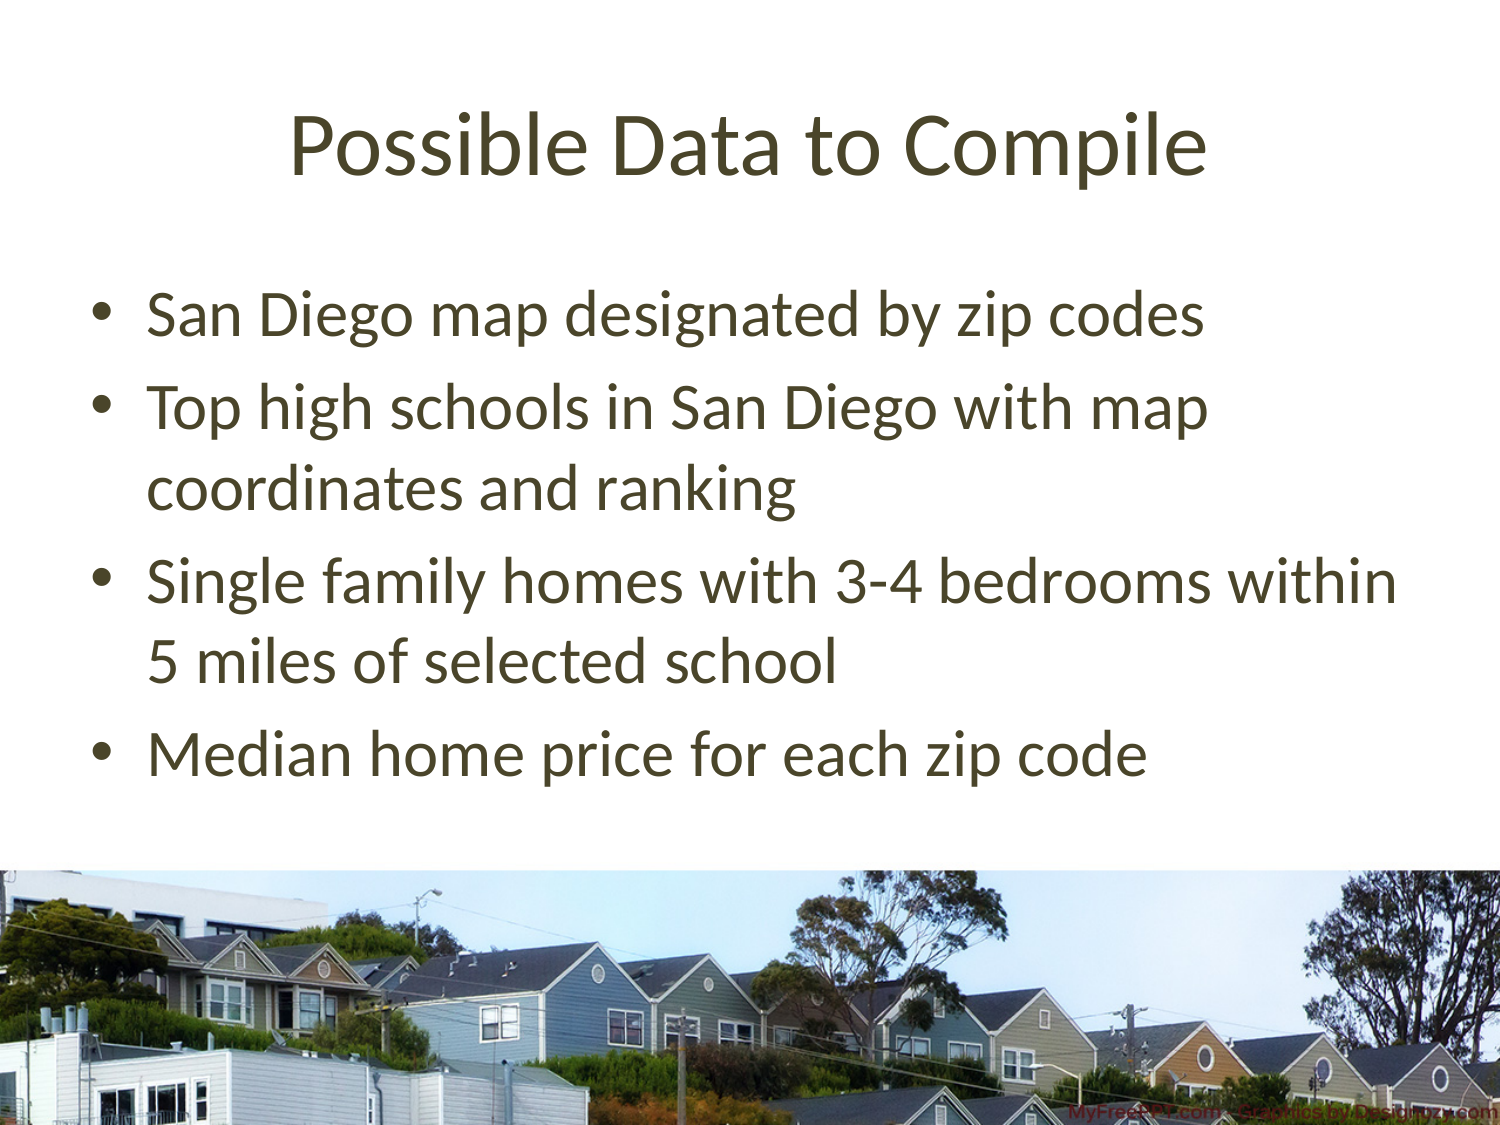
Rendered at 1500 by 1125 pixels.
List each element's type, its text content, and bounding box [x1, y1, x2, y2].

picture [0, 0, 1500, 1125]
title Possible Data to Compile [75, 45, 1425, 233]
list San Diego map designated by zip codes Top high schools in San Diego with map coordinates and ranking Single family homes with 3-4 bedrooms within 5 miles of selected school Median home price for each zip code [75, 262, 1425, 838]
